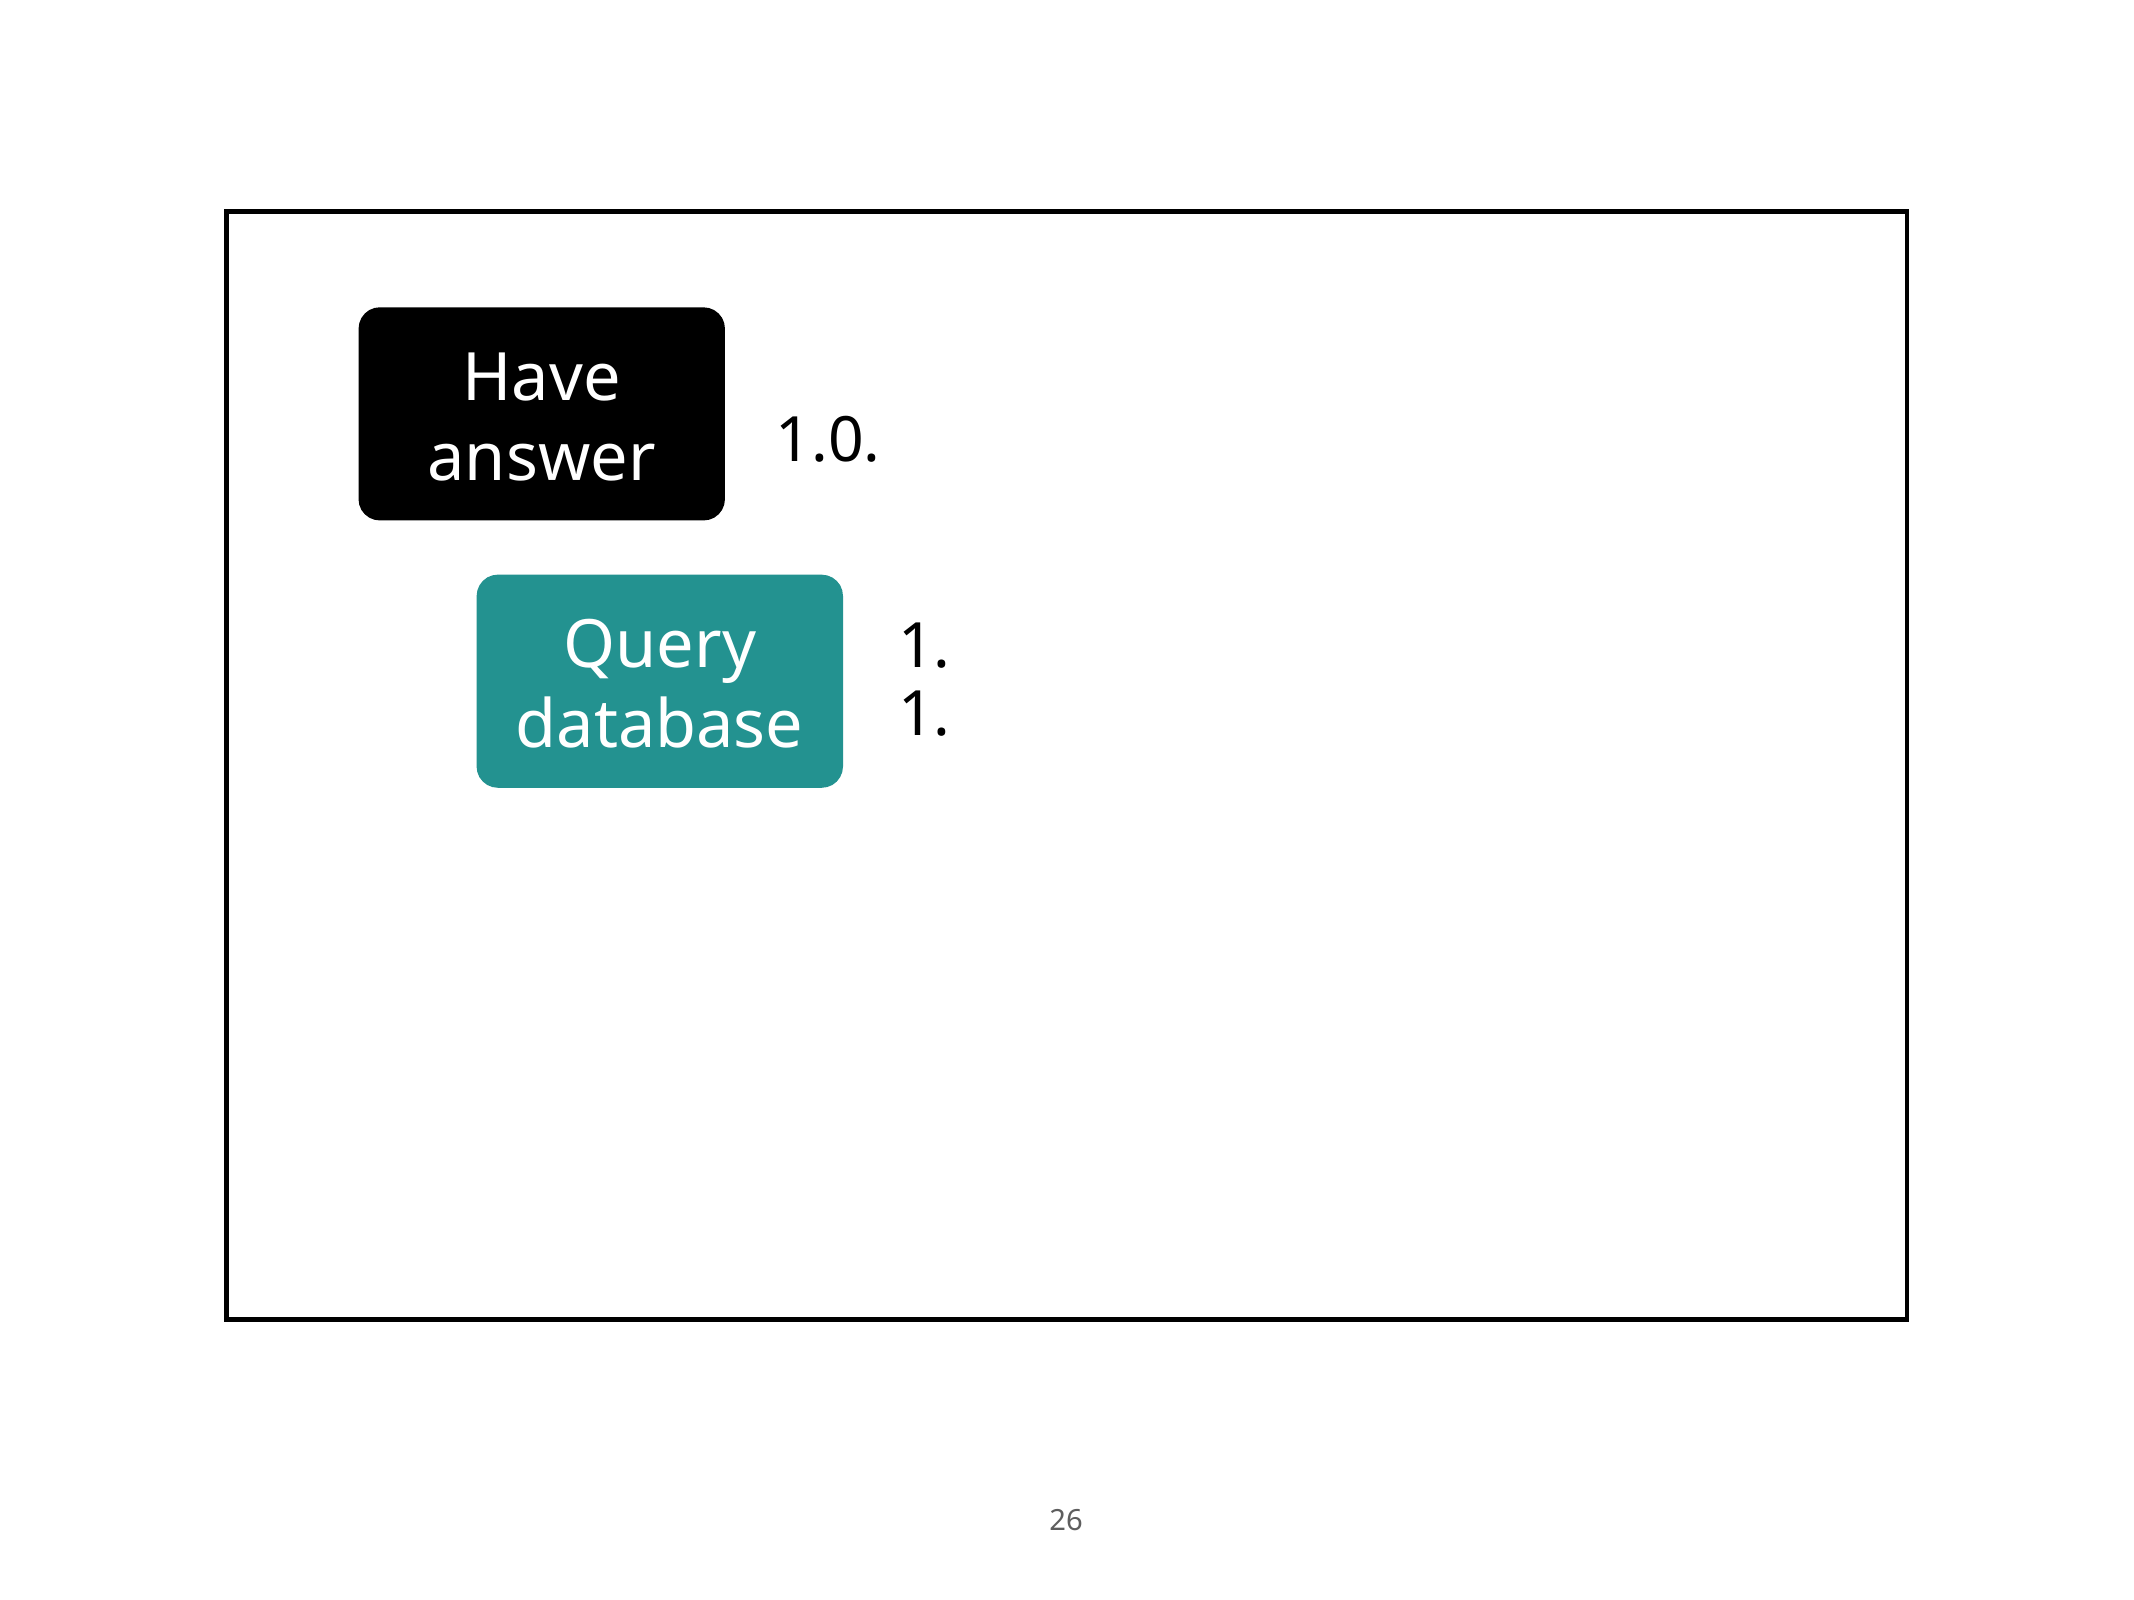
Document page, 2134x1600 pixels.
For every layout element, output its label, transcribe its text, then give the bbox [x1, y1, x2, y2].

slide_number 26 [1039, 1495, 1093, 1551]
text_box Query database [476, 574, 844, 788]
text_box Have answer [358, 307, 725, 521]
text_box 1.0. [767, 399, 889, 484]
text_box [226, 211, 1907, 1320]
text_box 1.1. [889, 605, 988, 757]
